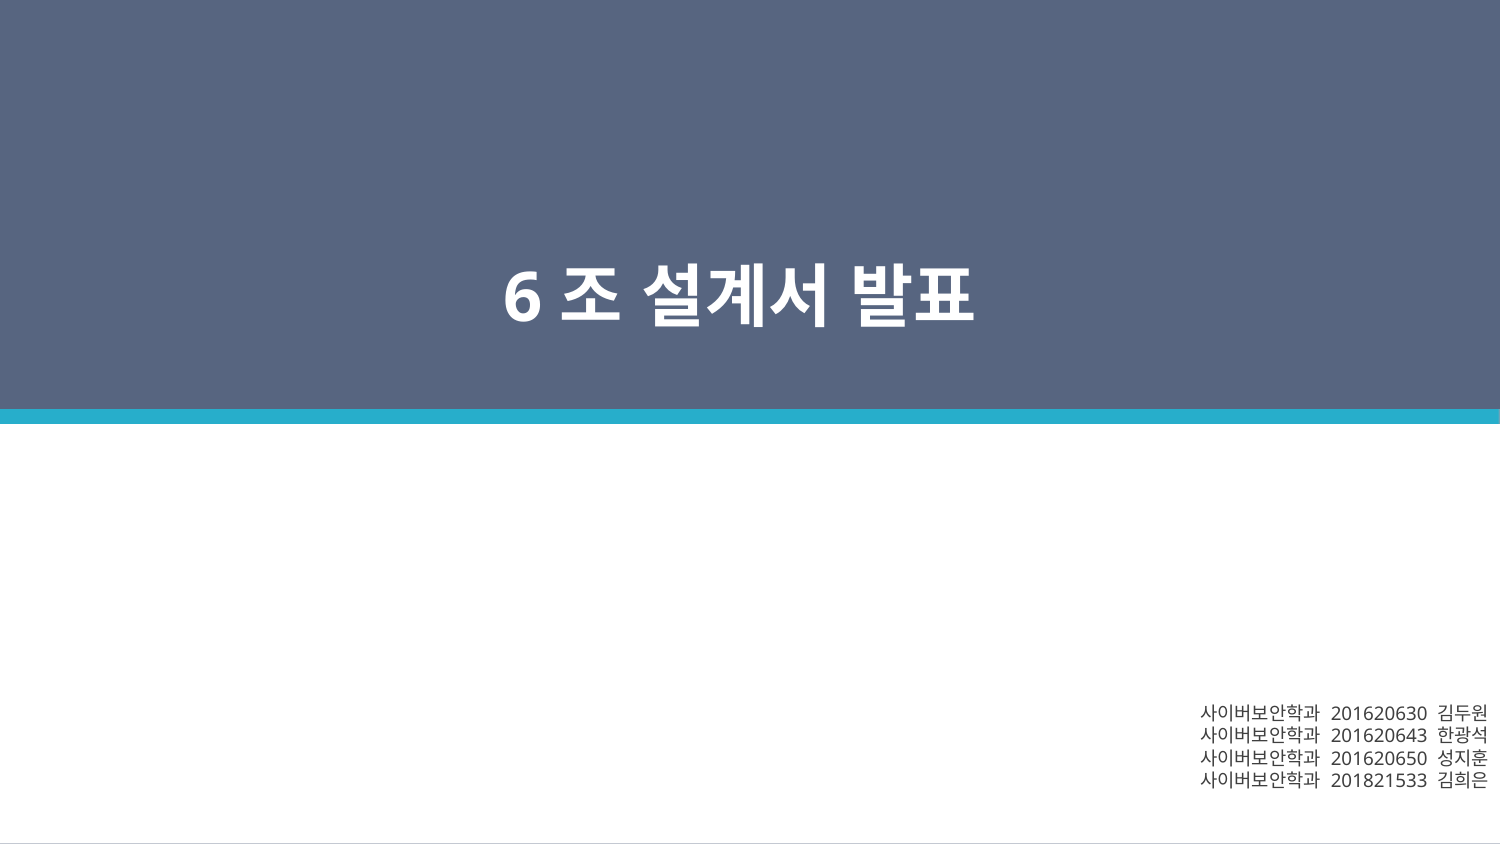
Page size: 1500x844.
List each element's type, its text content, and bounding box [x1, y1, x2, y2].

text_box 사이버보안학과 201620630 김두원 사이버보안학과 201620643 한광석 사이버보안학과 201620650 성지훈 사이버보안학과 201821533 김희은 [0, 424, 1500, 844]
text_box 6조 설계서 발표 [286, 206, 1214, 343]
